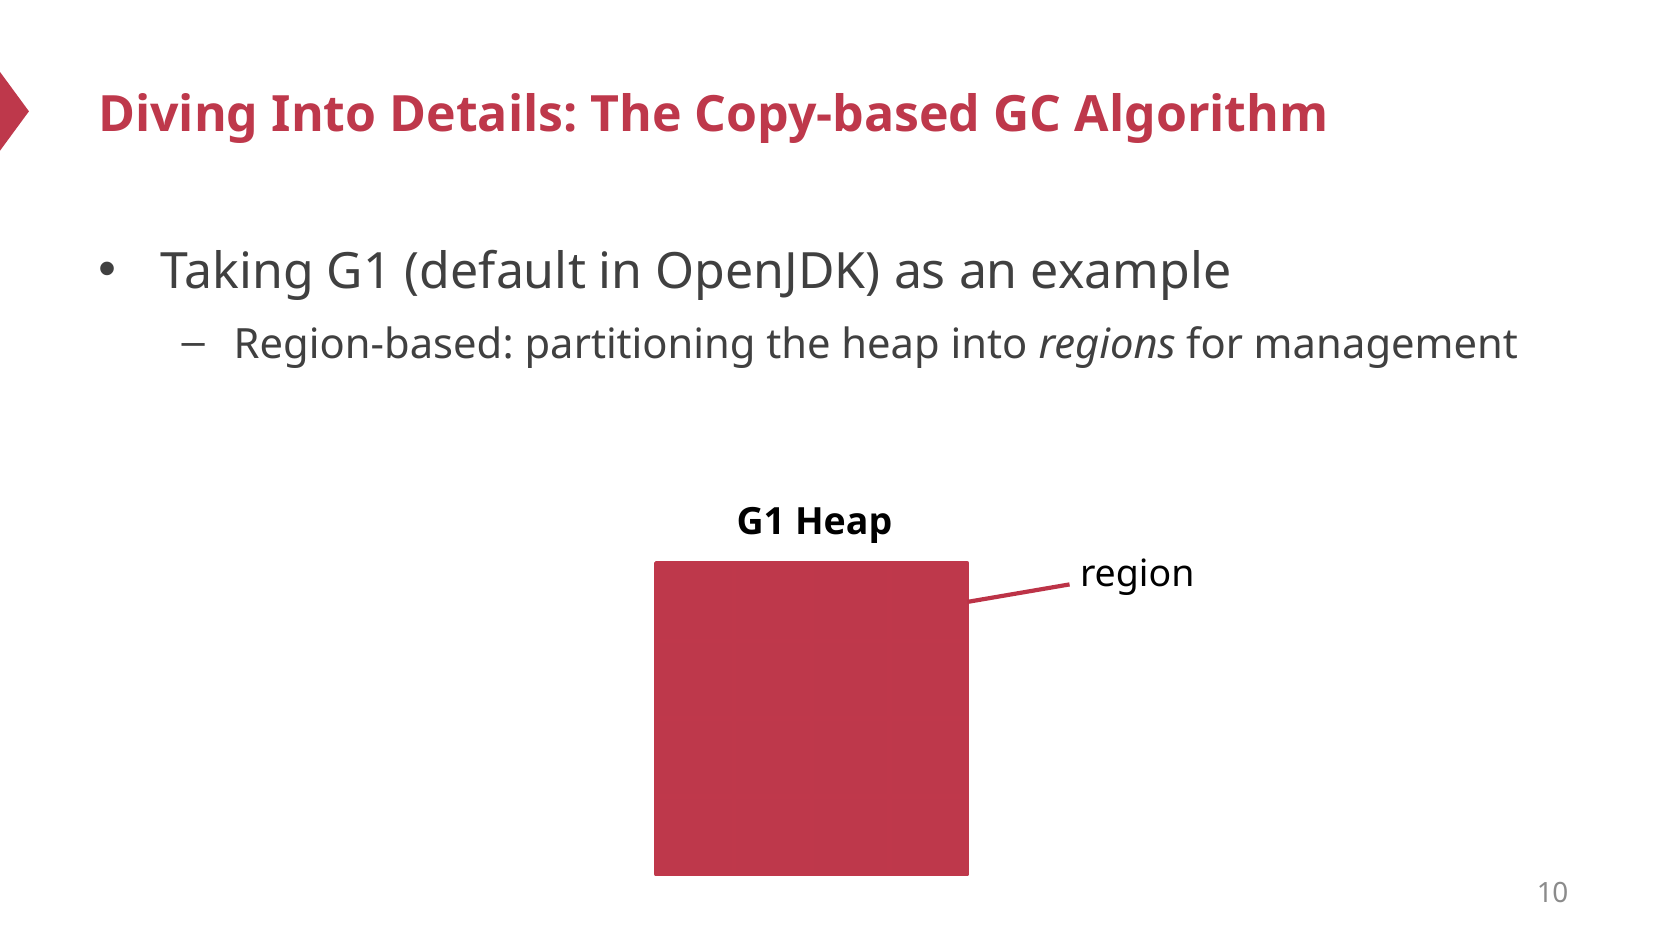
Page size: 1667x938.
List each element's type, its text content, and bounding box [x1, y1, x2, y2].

text_box region [1065, 541, 1210, 602]
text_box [655, 562, 968, 875]
title Diving Into Details: The Copy-based GC Algorithm [83, 37, 1584, 186]
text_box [966, 584, 1070, 603]
list Taking G1 (default in OpenJDK) as an example Region-based: partitioning the heap into regions for management [83, 218, 1584, 838]
slide_number 10 [1194, 868, 1584, 919]
text_box G1 Heap [721, 489, 908, 550]
